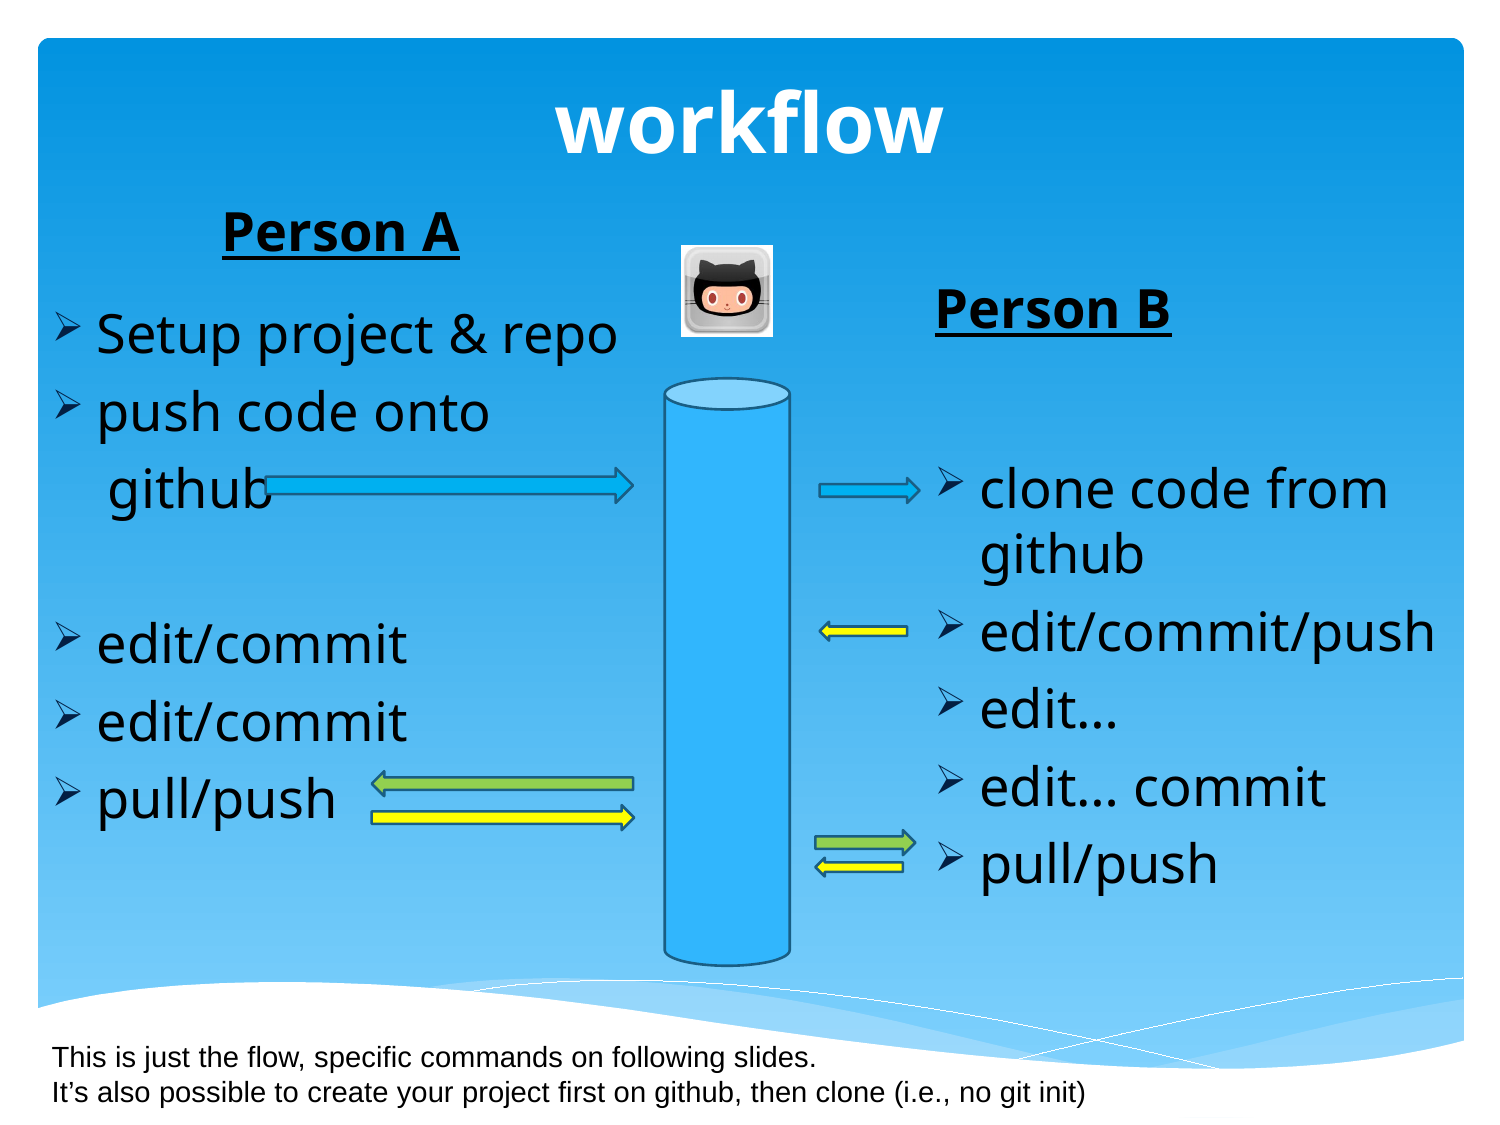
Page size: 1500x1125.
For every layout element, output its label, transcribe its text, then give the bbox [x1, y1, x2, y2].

text_box [818, 620, 909, 642]
text_box [814, 856, 905, 878]
text_box [818, 476, 921, 505]
picture [681, 245, 773, 337]
text_box [663, 376, 792, 968]
text_box [370, 803, 636, 832]
text_box [370, 769, 635, 798]
text_box [814, 828, 917, 857]
text_box Person A Setup project & repo push code onto github edit/commit edit/commit pull/push [36, 189, 645, 1000]
text_box workflow [123, 44, 1376, 197]
text_box Person B clone code from github edit/commit/push edit… edit… commit pull/push [919, 267, 1480, 1077]
text_box This is just the flow, specific commands on following slides. It’s also possible to create your project first on github, then clone (i.e., no git init) [36, 1031, 1111, 1117]
text_box [264, 466, 634, 505]
